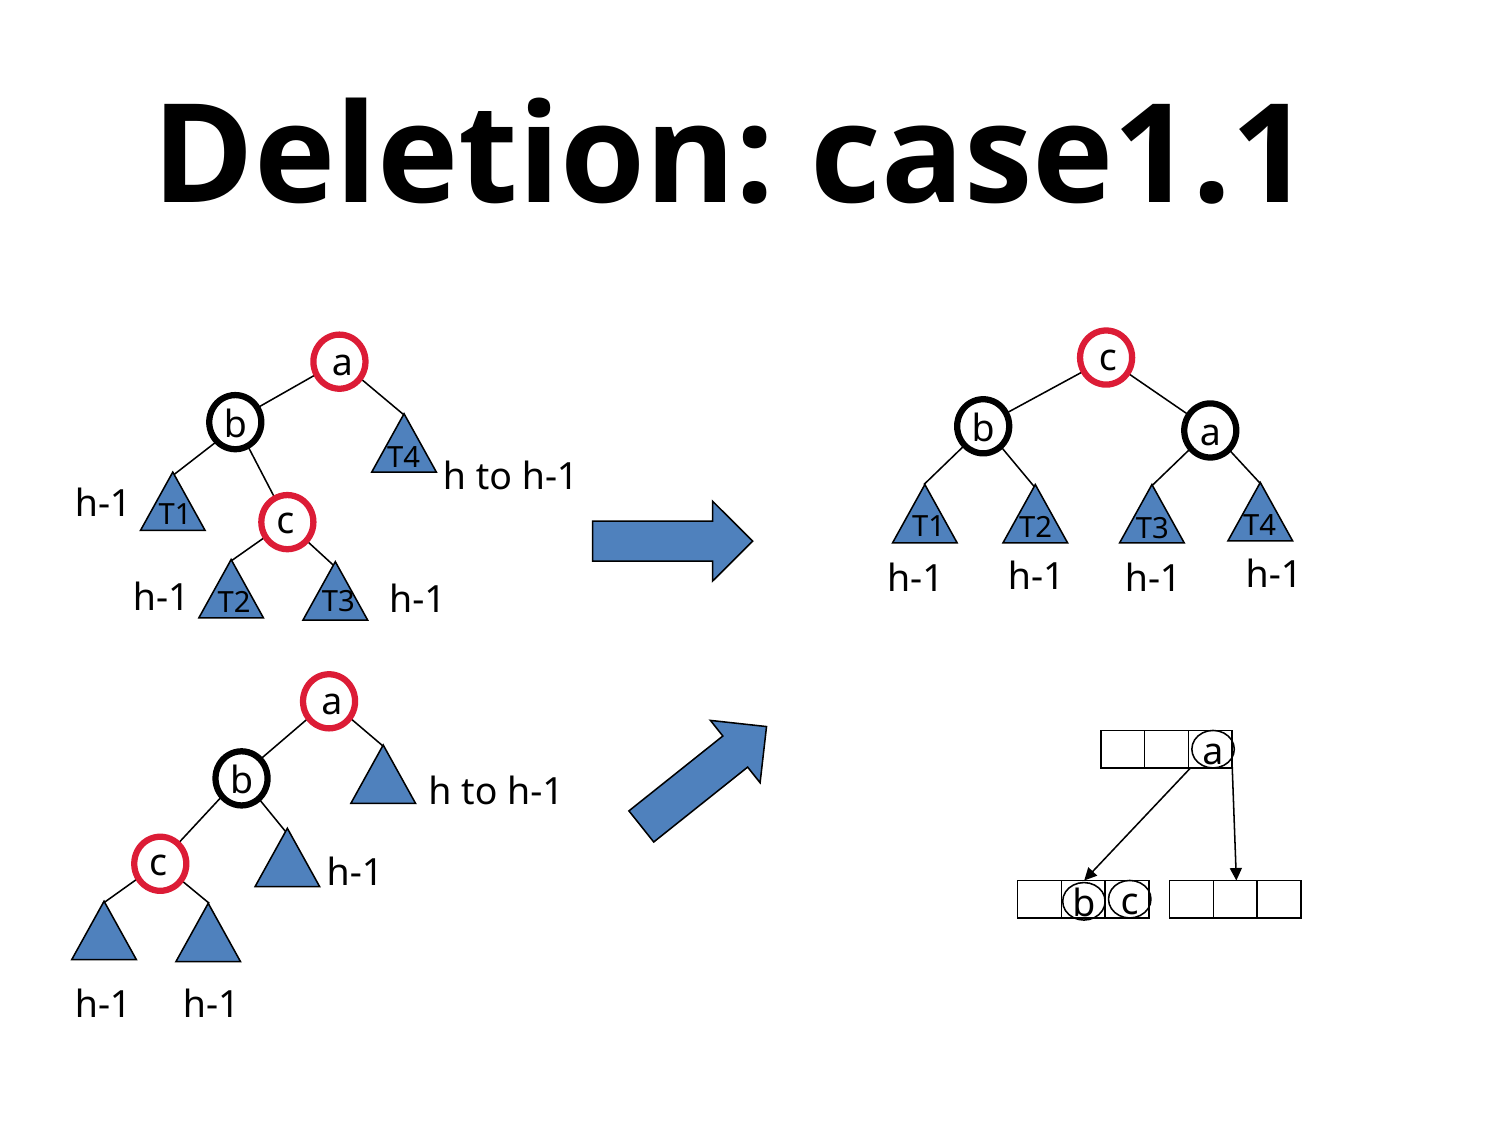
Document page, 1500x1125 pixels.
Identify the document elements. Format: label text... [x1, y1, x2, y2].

text_box h to h-1 [428, 444, 594, 505]
text_box [592, 501, 753, 581]
text_box [395, 413, 414, 430]
text_box [163, 472, 182, 488]
text_box a [1184, 403, 1237, 458]
text_box b [209, 395, 262, 450]
text_box c [134, 830, 183, 890]
text_box [628, 720, 767, 843]
text_box T4 [1228, 498, 1292, 549]
text_box T2 [202, 576, 266, 627]
text_box T3 [307, 575, 370, 625]
text_box a [306, 669, 358, 730]
text_box h-1 [993, 544, 1080, 605]
text_box [1251, 482, 1269, 498]
text_box [1080, 343, 1084, 372]
text_box [916, 484, 934, 500]
text_box h-1 [59, 471, 147, 532]
text_box c [261, 488, 310, 549]
text_box h-1 [374, 567, 461, 628]
text_box h-1 [168, 972, 255, 1033]
text_box h-1 [872, 546, 959, 607]
text_box b [957, 399, 1010, 454]
text_box h-1 [1230, 542, 1317, 603]
text_box [892, 534, 897, 543]
text_box c [1084, 325, 1132, 386]
text_box b [215, 751, 268, 806]
text_box [310, 508, 314, 536]
text_box [313, 347, 317, 376]
title Deletion: case1.1 [75, 53, 1425, 242]
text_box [1017, 880, 1150, 919]
text_box h to h-1 [413, 759, 579, 820]
text_box h-1 [1109, 546, 1197, 607]
text_box [175, 903, 241, 962]
text_box T1 [897, 500, 961, 551]
text_box [71, 901, 137, 960]
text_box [1100, 730, 1233, 769]
text_box [1026, 484, 1045, 501]
text_box [255, 828, 311, 887]
text_box [183, 850, 187, 877]
text_box h-1 [59, 972, 147, 1033]
text_box T3 [1121, 501, 1184, 552]
text_box [1084, 775, 1184, 878]
text_box [350, 744, 413, 804]
text_box [1142, 484, 1162, 501]
text_box T2 [1004, 501, 1068, 551]
text_box [1229, 774, 1243, 878]
text_box [222, 559, 241, 576]
text_box [327, 561, 343, 575]
text_box h-1 [118, 565, 205, 626]
text_box T1 [143, 488, 207, 538]
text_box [1169, 880, 1302, 919]
text_box T4 [372, 430, 435, 481]
text_box h-1 [311, 840, 399, 901]
text_box a [317, 330, 368, 390]
